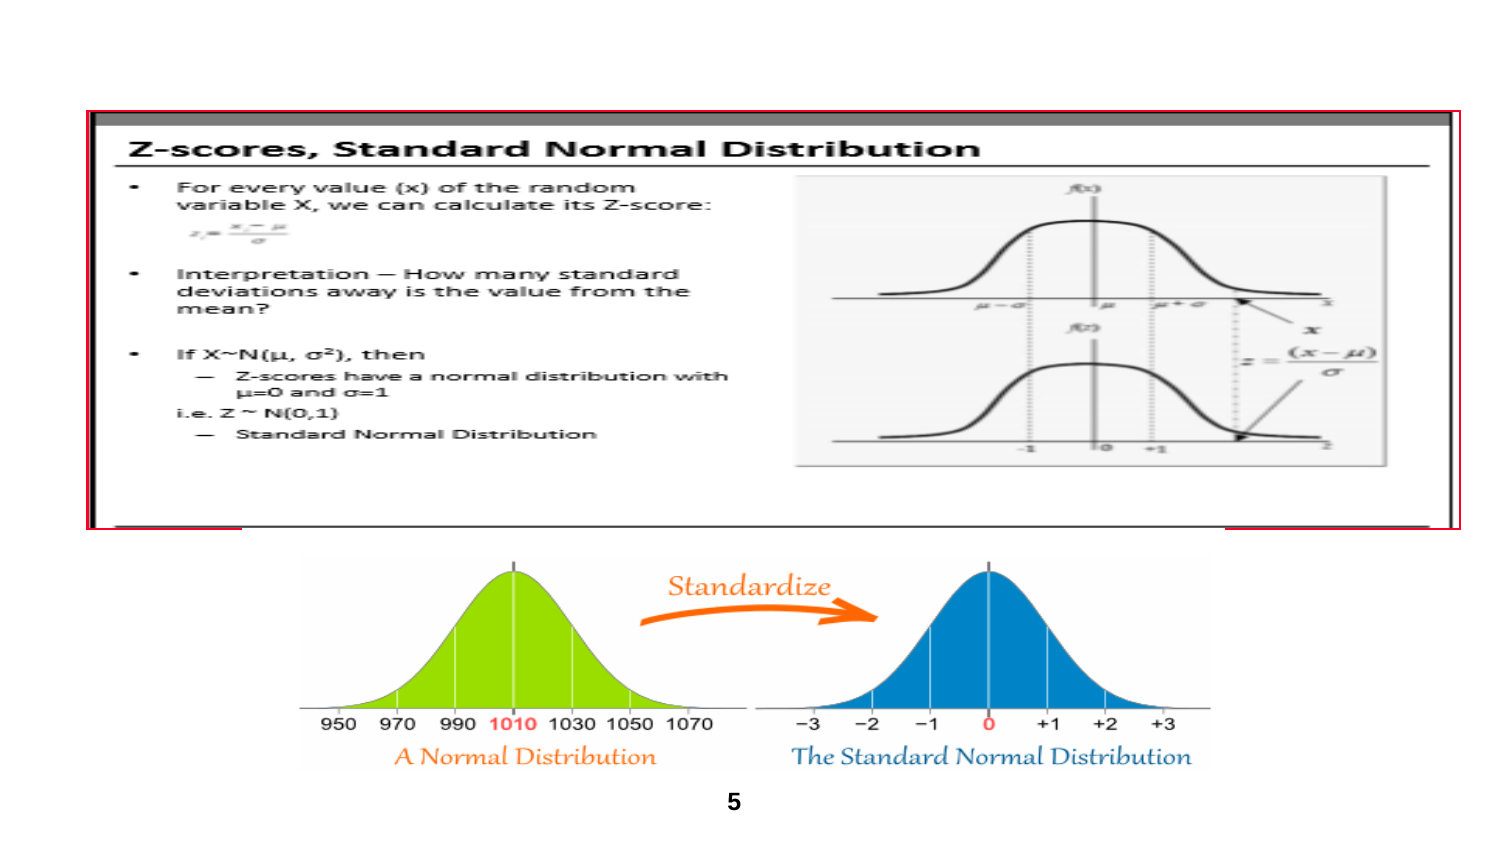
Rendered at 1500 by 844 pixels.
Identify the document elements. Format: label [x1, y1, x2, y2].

picture [88, 111, 1459, 783]
